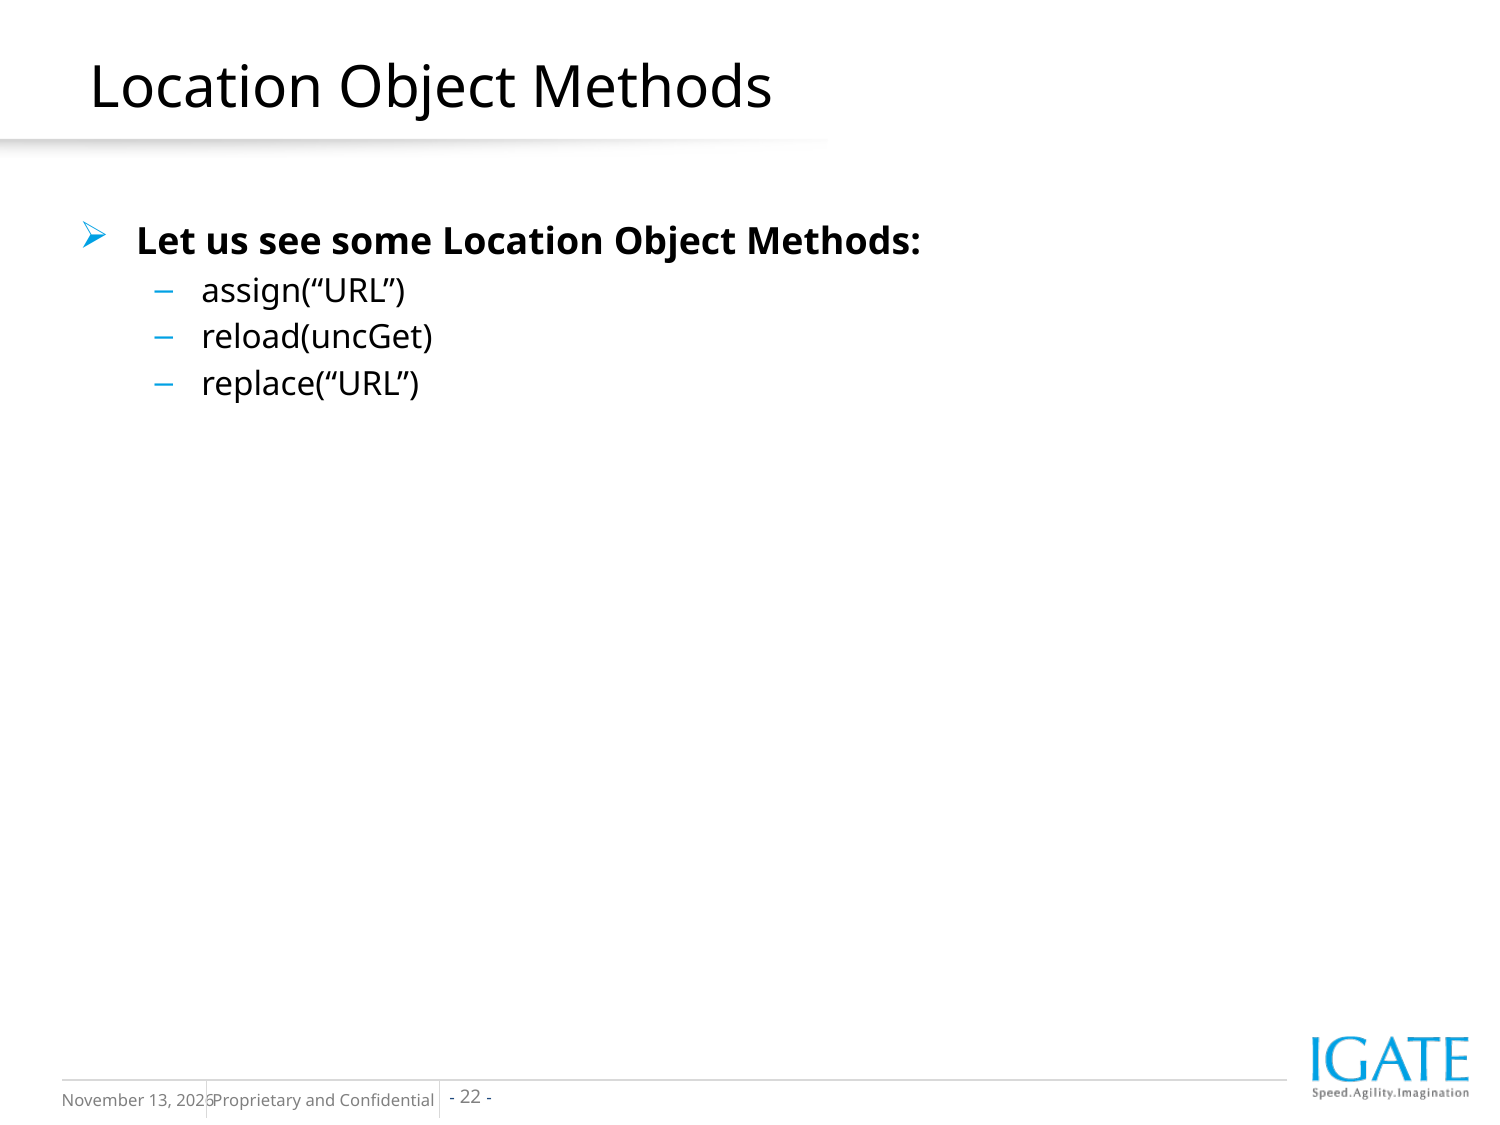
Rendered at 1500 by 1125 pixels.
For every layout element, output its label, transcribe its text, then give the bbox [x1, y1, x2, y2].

title Location Object Methods [75, 24, 1425, 143]
picture [1304, 1028, 1475, 1105]
list Let us see some Location Object Methods: assign(“URL”) reload(uncGet) replace(“URL”) [64, 210, 1415, 953]
picture [0, 112, 919, 174]
